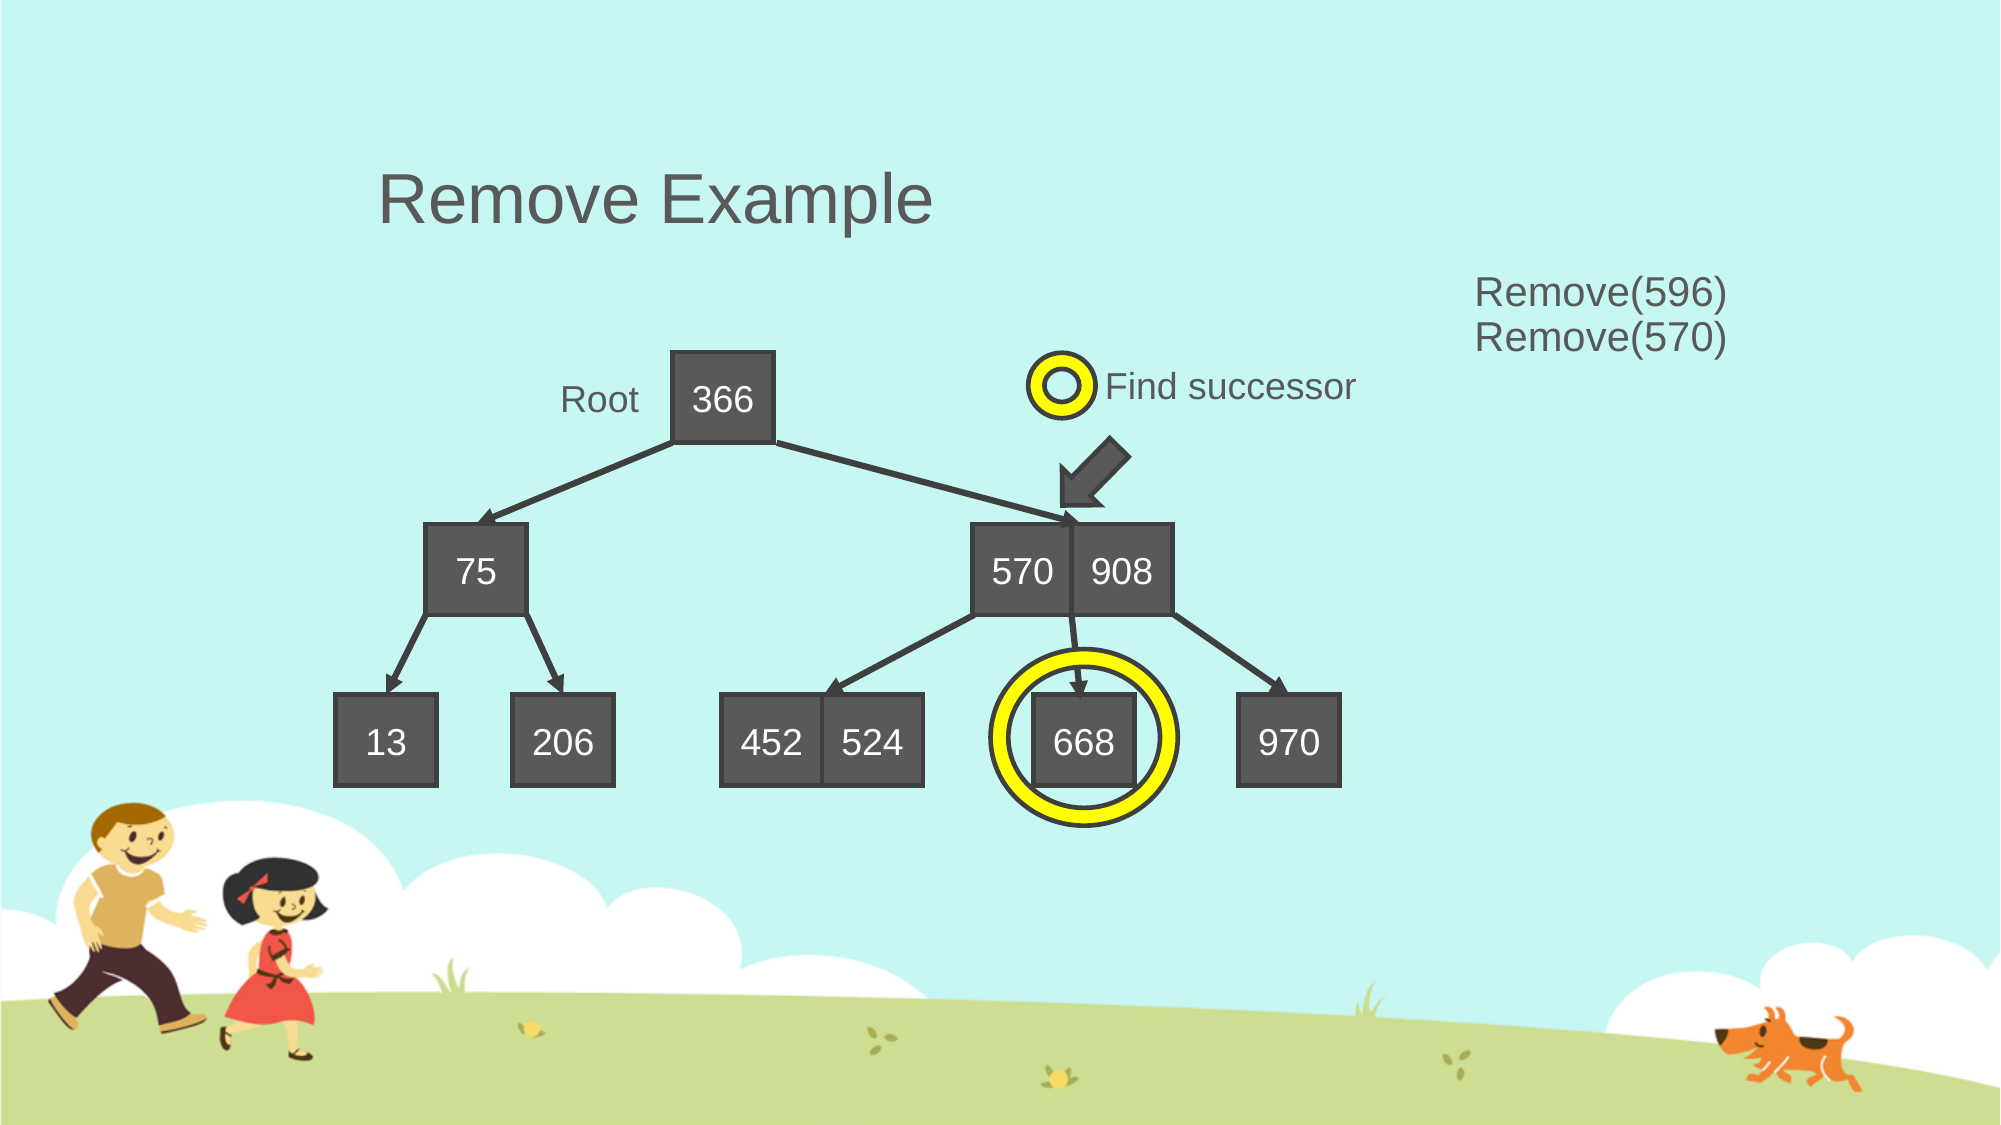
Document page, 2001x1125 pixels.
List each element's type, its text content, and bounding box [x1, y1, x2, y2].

text_box 366 [672, 351, 774, 443]
text_box 206 [512, 694, 614, 786]
picture [0, 0, 2001, 1125]
text_box 13 [335, 694, 437, 786]
text_box Find successor [1089, 355, 1379, 416]
text_box Root [544, 367, 657, 427]
title Remove Example [362, 50, 1900, 247]
text_box 524 [822, 701, 924, 786]
text_box 452 [721, 694, 822, 786]
text_box 75 [425, 524, 527, 615]
text_box [990, 649, 1178, 826]
text_box [1028, 352, 1096, 419]
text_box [526, 614, 564, 695]
text_box 908 [1071, 524, 1173, 615]
text_box 570 [972, 533, 1071, 615]
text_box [1071, 614, 1081, 701]
text_box 668 [1033, 694, 1135, 786]
list Remove(596) Remove(570) [1451, 262, 1900, 938]
text_box 970 [1238, 694, 1340, 786]
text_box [776, 442, 1082, 525]
text_box [1085, 438, 1129, 506]
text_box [823, 614, 975, 695]
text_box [385, 614, 426, 695]
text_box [1173, 614, 1290, 695]
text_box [476, 442, 673, 525]
